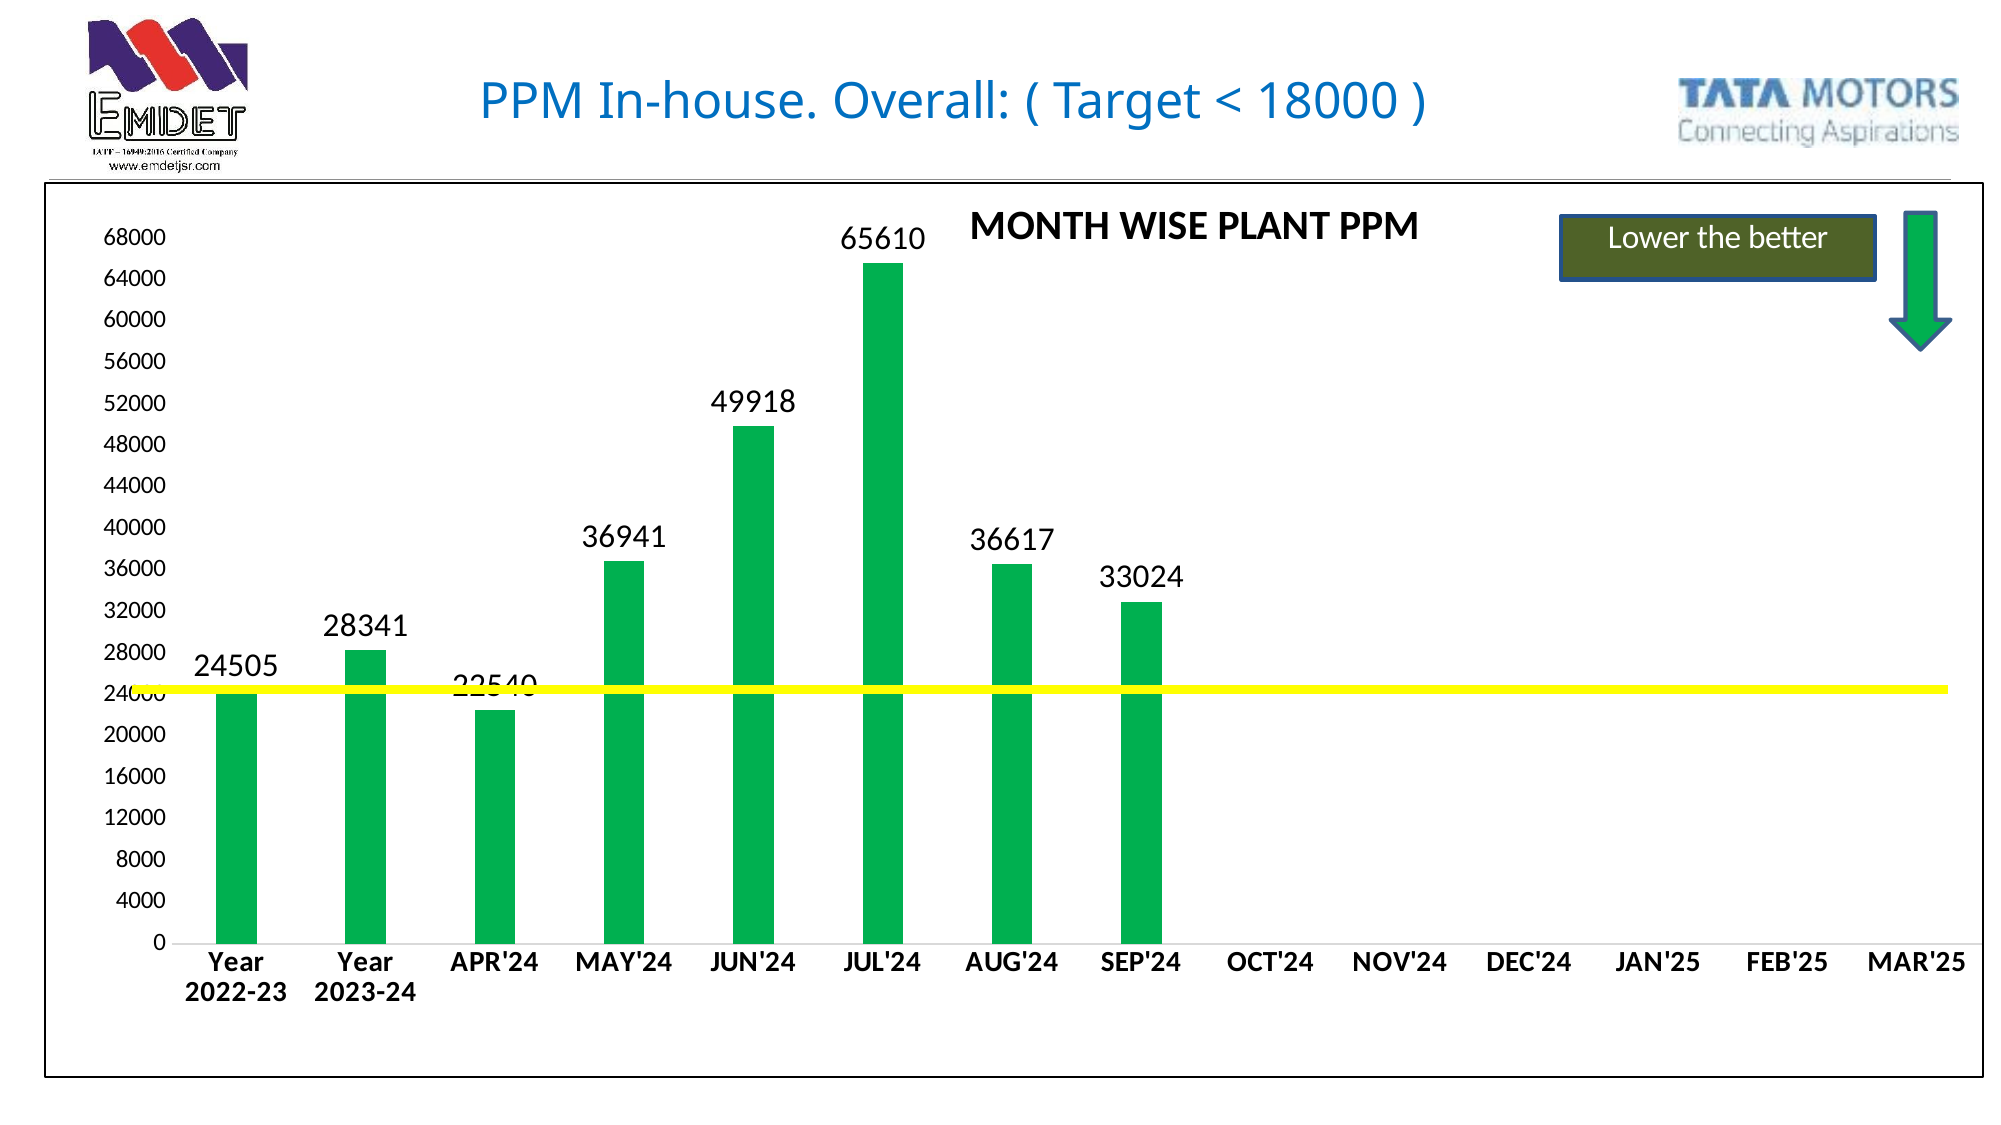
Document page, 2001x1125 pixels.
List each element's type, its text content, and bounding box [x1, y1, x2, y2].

picture [1678, 78, 1959, 148]
picture [85, 15, 250, 174]
chart [43, 181, 1985, 1078]
title PPM In-house. Overall: ( Target < 18000 ) [477, 66, 1428, 180]
